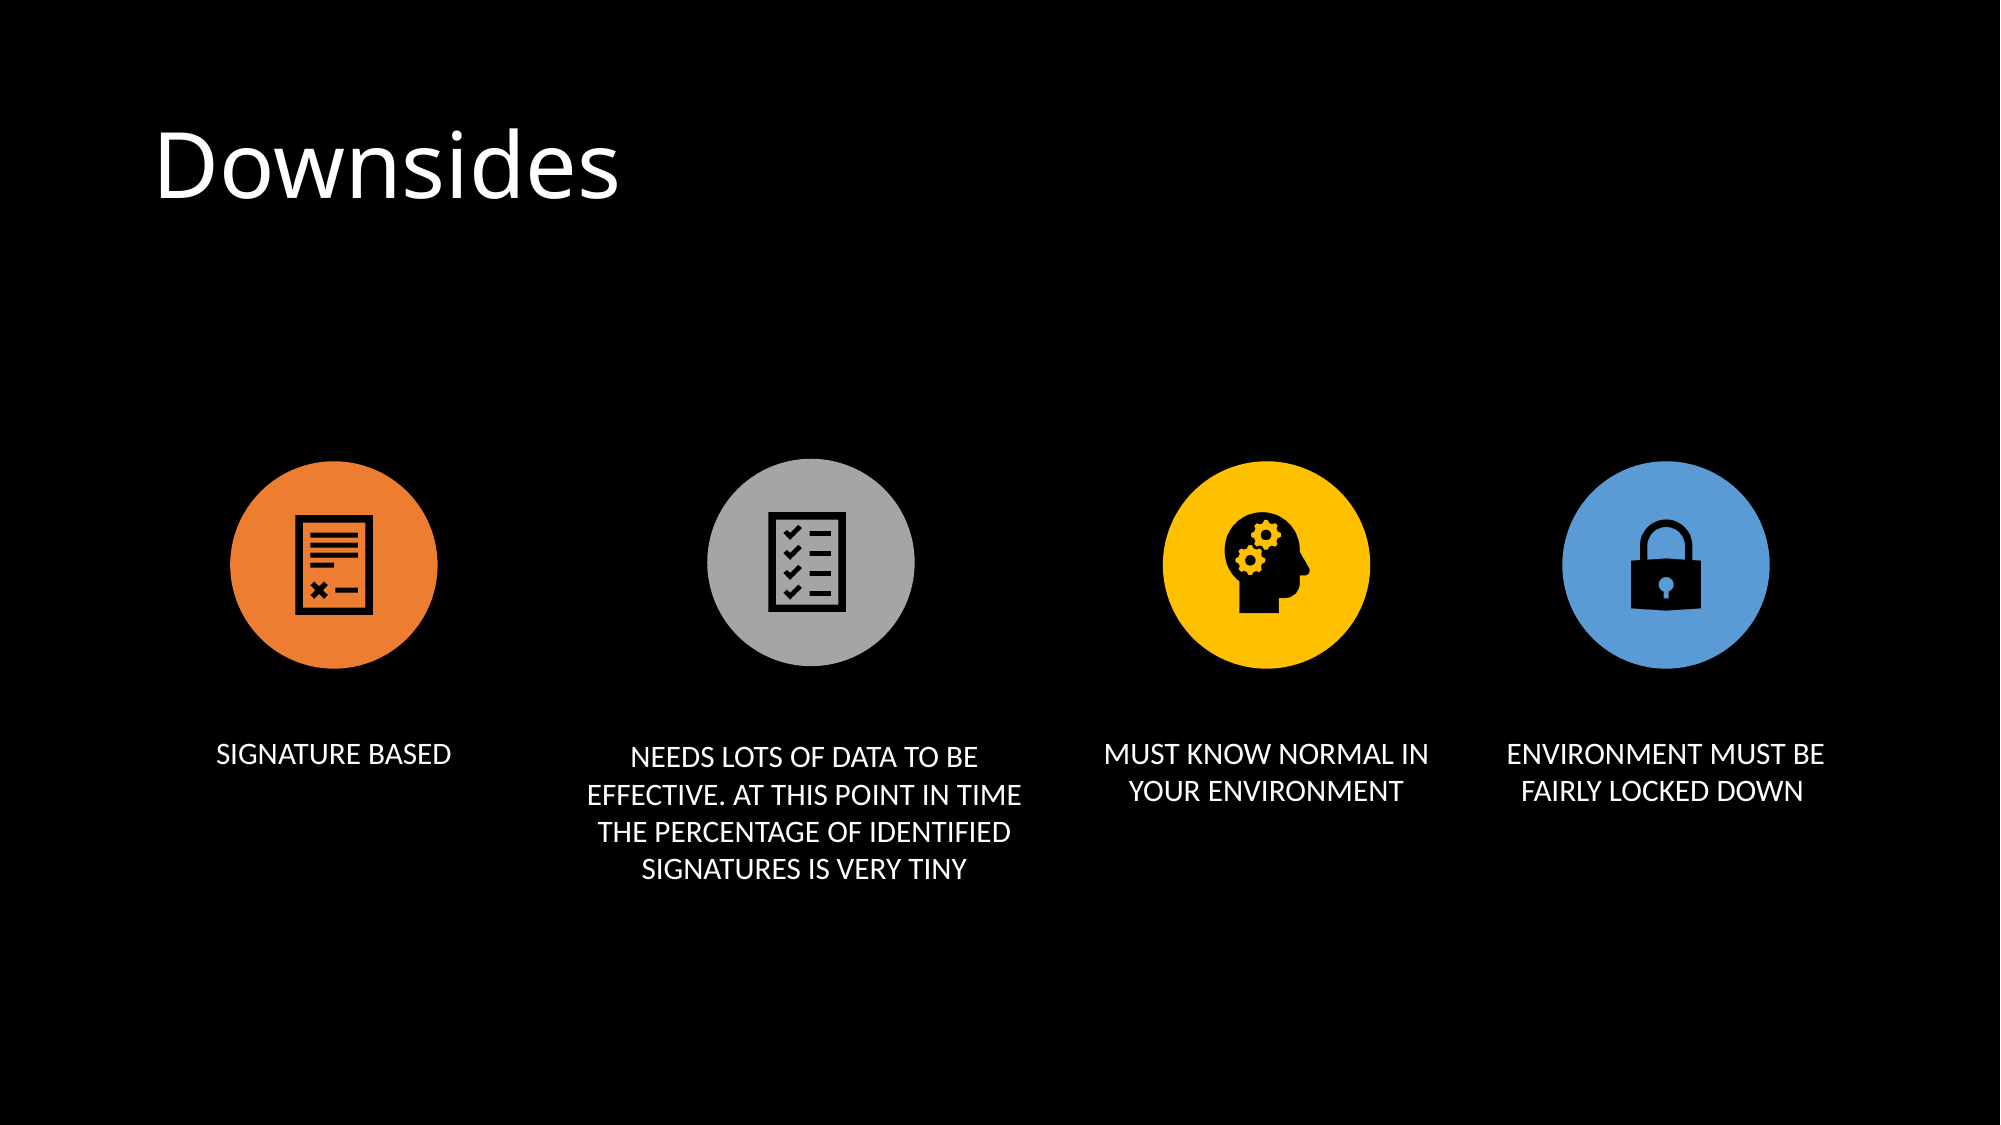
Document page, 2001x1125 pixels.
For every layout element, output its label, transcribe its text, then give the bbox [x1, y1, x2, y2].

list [137, 299, 1863, 1014]
title Downsides [137, 59, 1863, 278]
